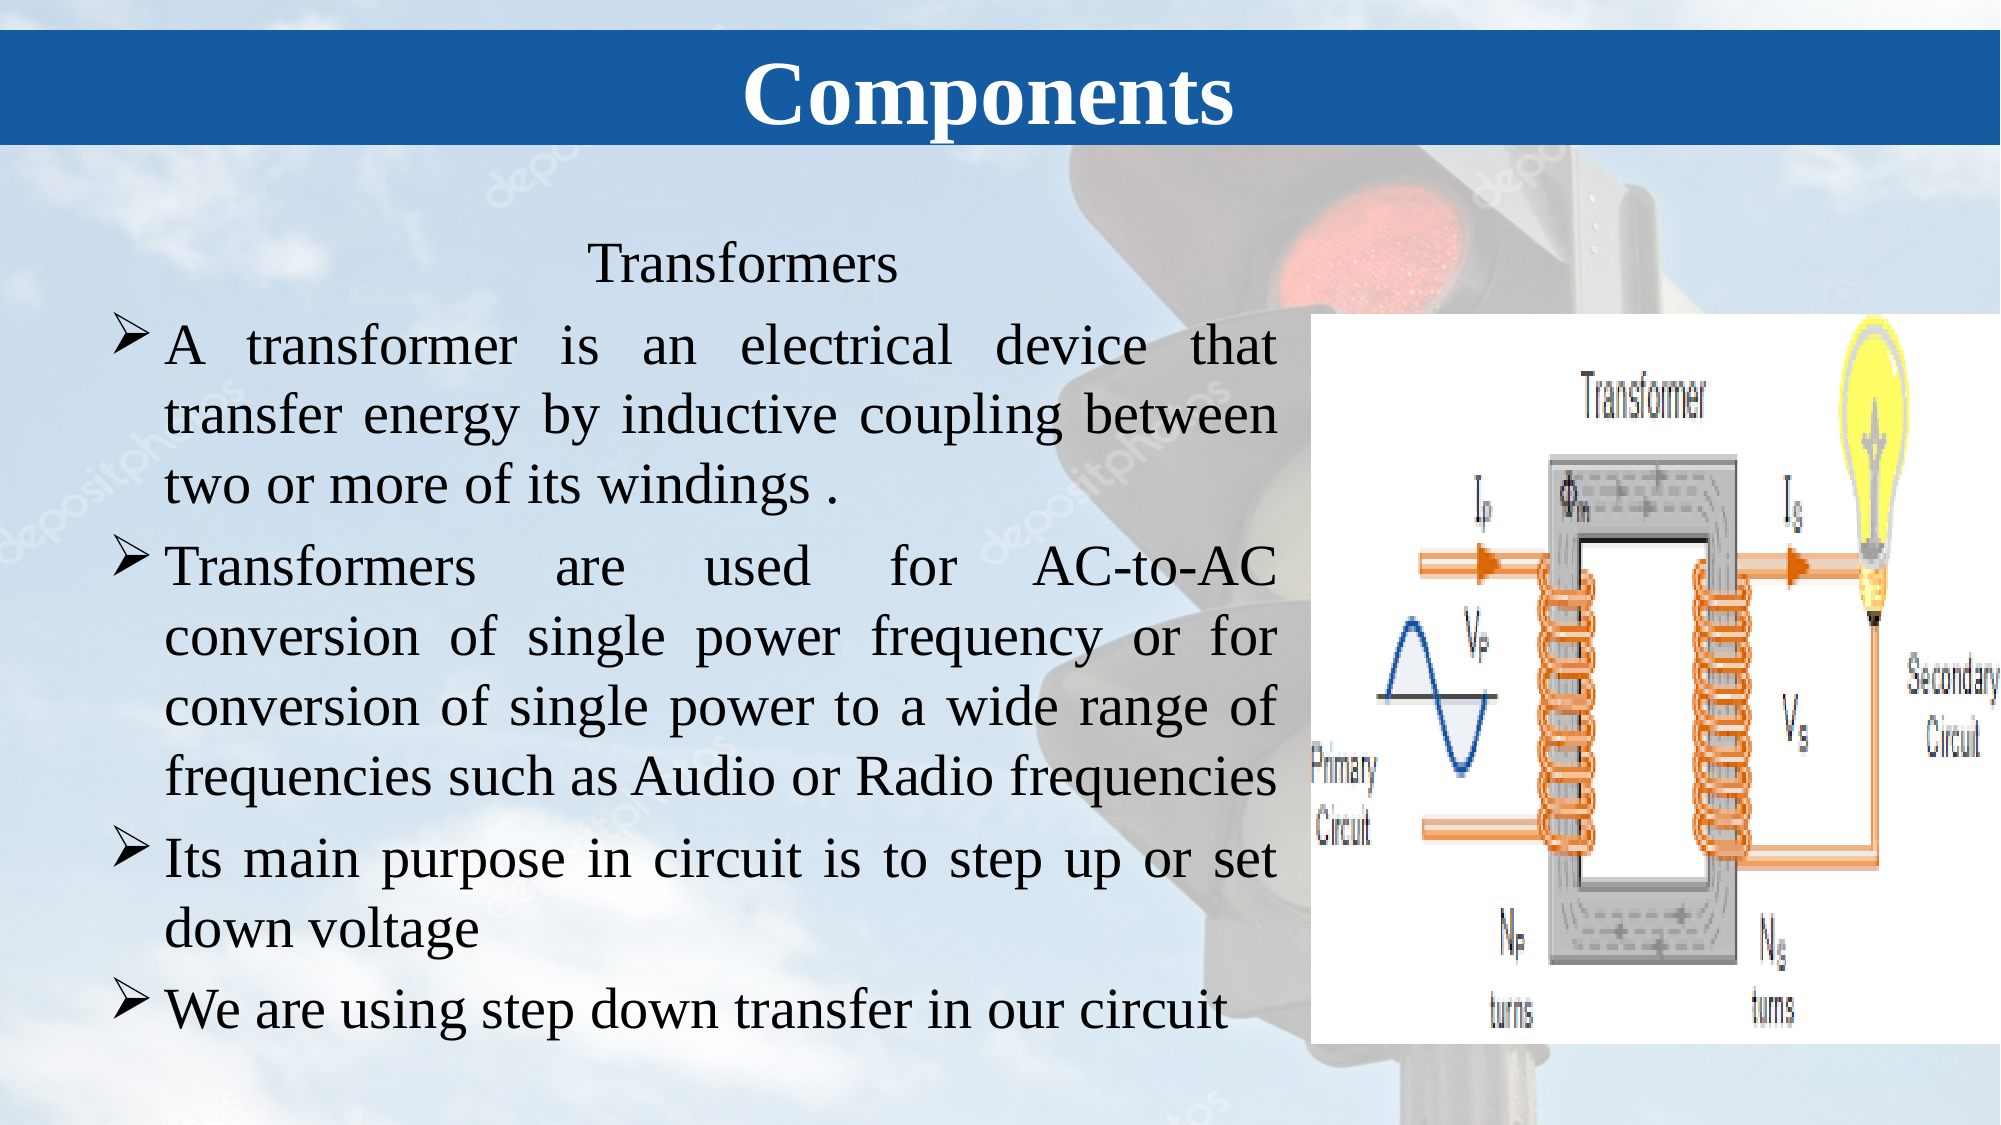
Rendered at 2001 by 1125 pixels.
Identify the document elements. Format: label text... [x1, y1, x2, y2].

picture [1310, 314, 2000, 1044]
list Transformers A transformer is an electrical device that transfer energy by inductive coupling between two or more of its windings . Transformers are used for AC-to-AC conversion of single power frequency or for conversion of single power to a wide range of frequencies such as Audio or Radio frequencies Its main purpose in circuit is to step up or set down voltage We are using step down transfer in our circuit [93, 216, 1294, 1088]
title Components [0, 29, 2000, 147]
